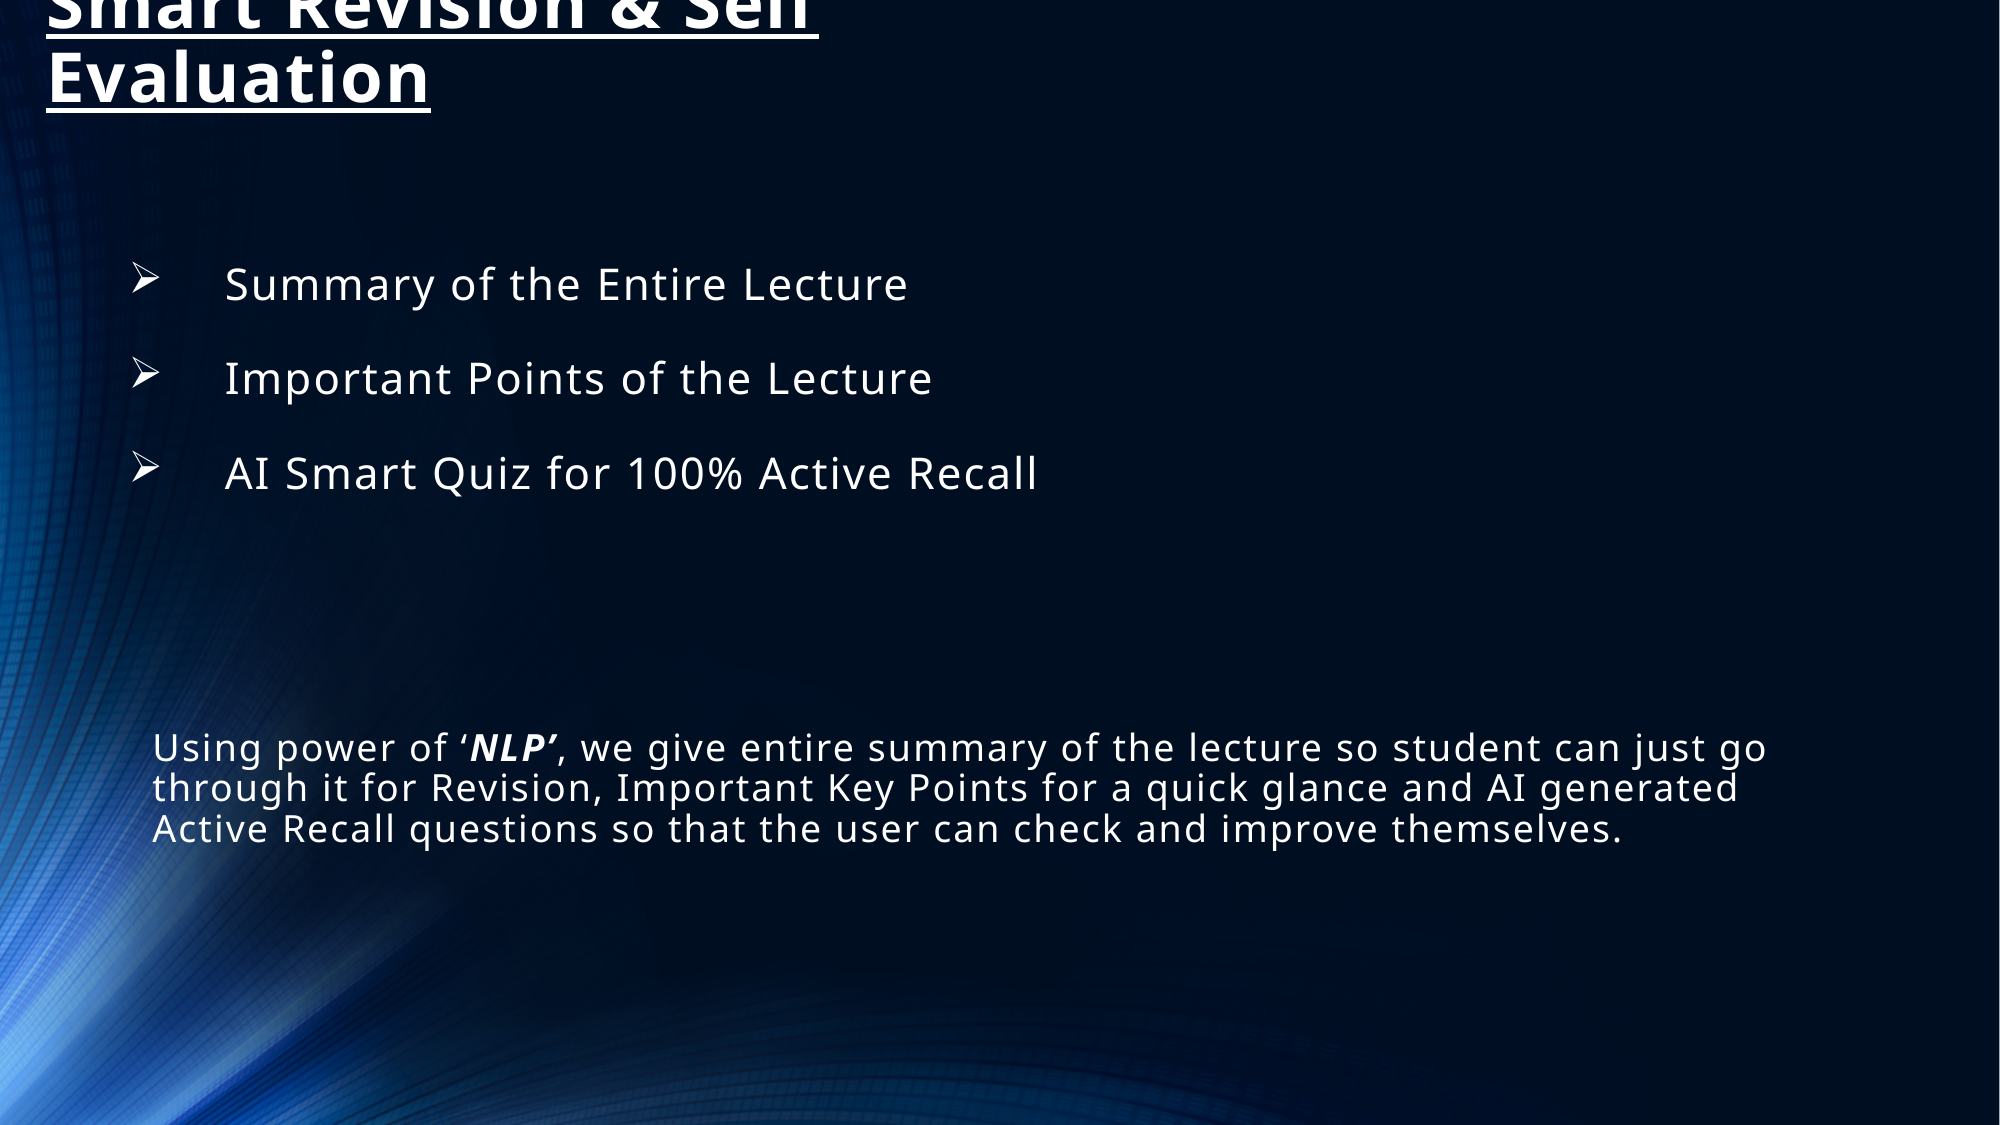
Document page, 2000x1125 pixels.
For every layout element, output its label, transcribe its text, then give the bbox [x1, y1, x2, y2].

text_box Using power of ‘NLP’, we give entire summary of the lecture so student can just go through it for Revision, Important Key Points for a quick glance and AI generated Active Recall questions so that the user can check and improve themselves. [137, 680, 1815, 858]
picture [0, 0, 2000, 1125]
title Smart Revision & Self Evaluation [31, 0, 1095, 126]
text_box Summary of the Entire Lecture Important Points of the Lecture AI Smart Quiz for 100% Active Recall [113, 160, 1319, 596]
